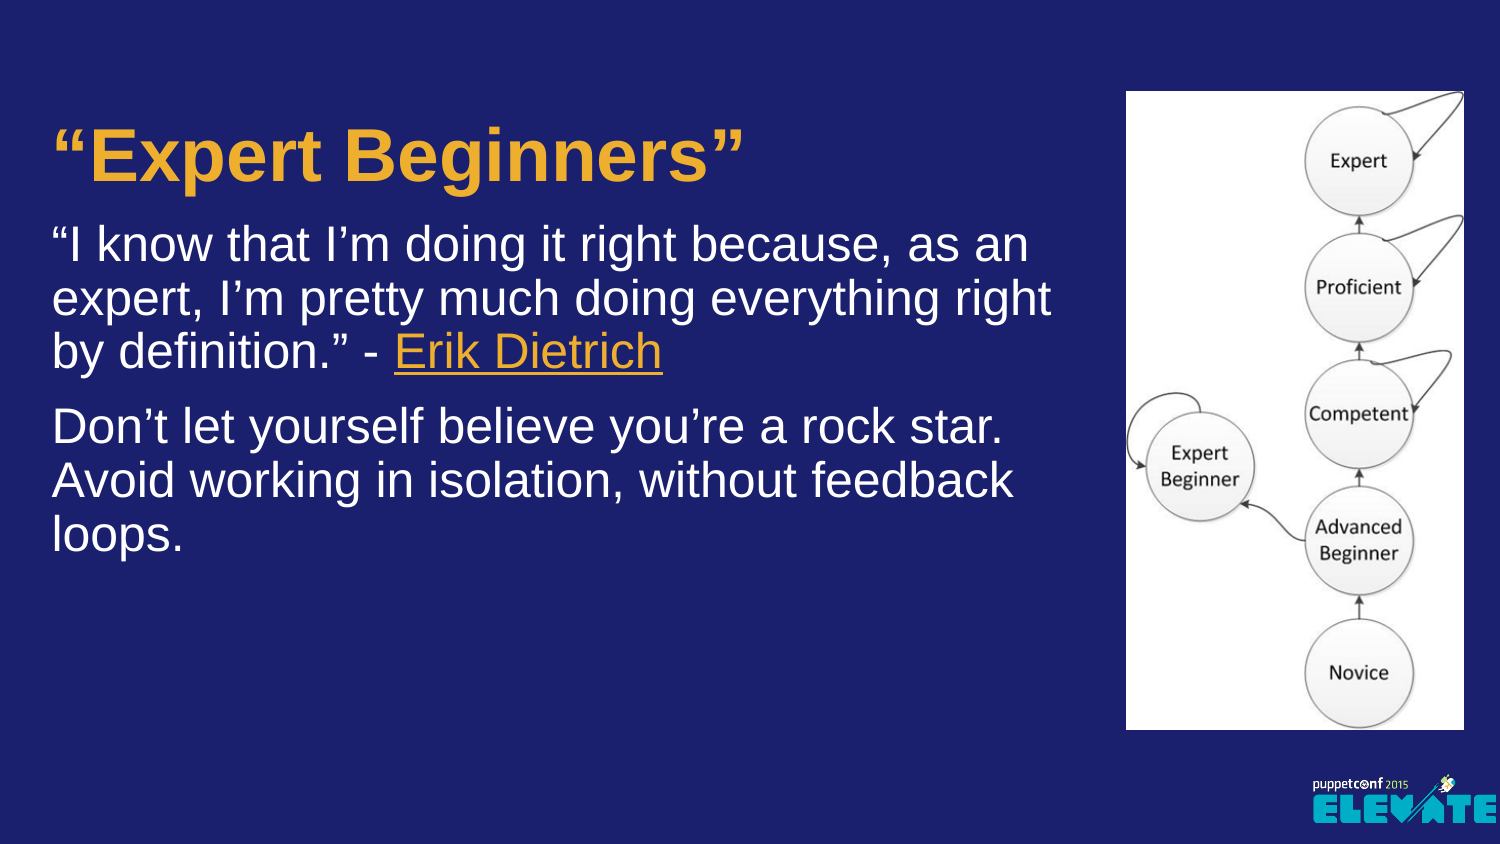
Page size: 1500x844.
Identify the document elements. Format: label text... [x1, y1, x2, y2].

picture [1125, 91, 1465, 731]
title “Expert Beginners” “I know that I’m doing it right because, as an expert, I’m pretty much doing everything right by definition.” - Erik Dietrich Don’t let yourself believe you’re a rock star. Avoid working in isolation, without feedback loops. [36, 91, 1124, 730]
picture [1313, 774, 1496, 823]
